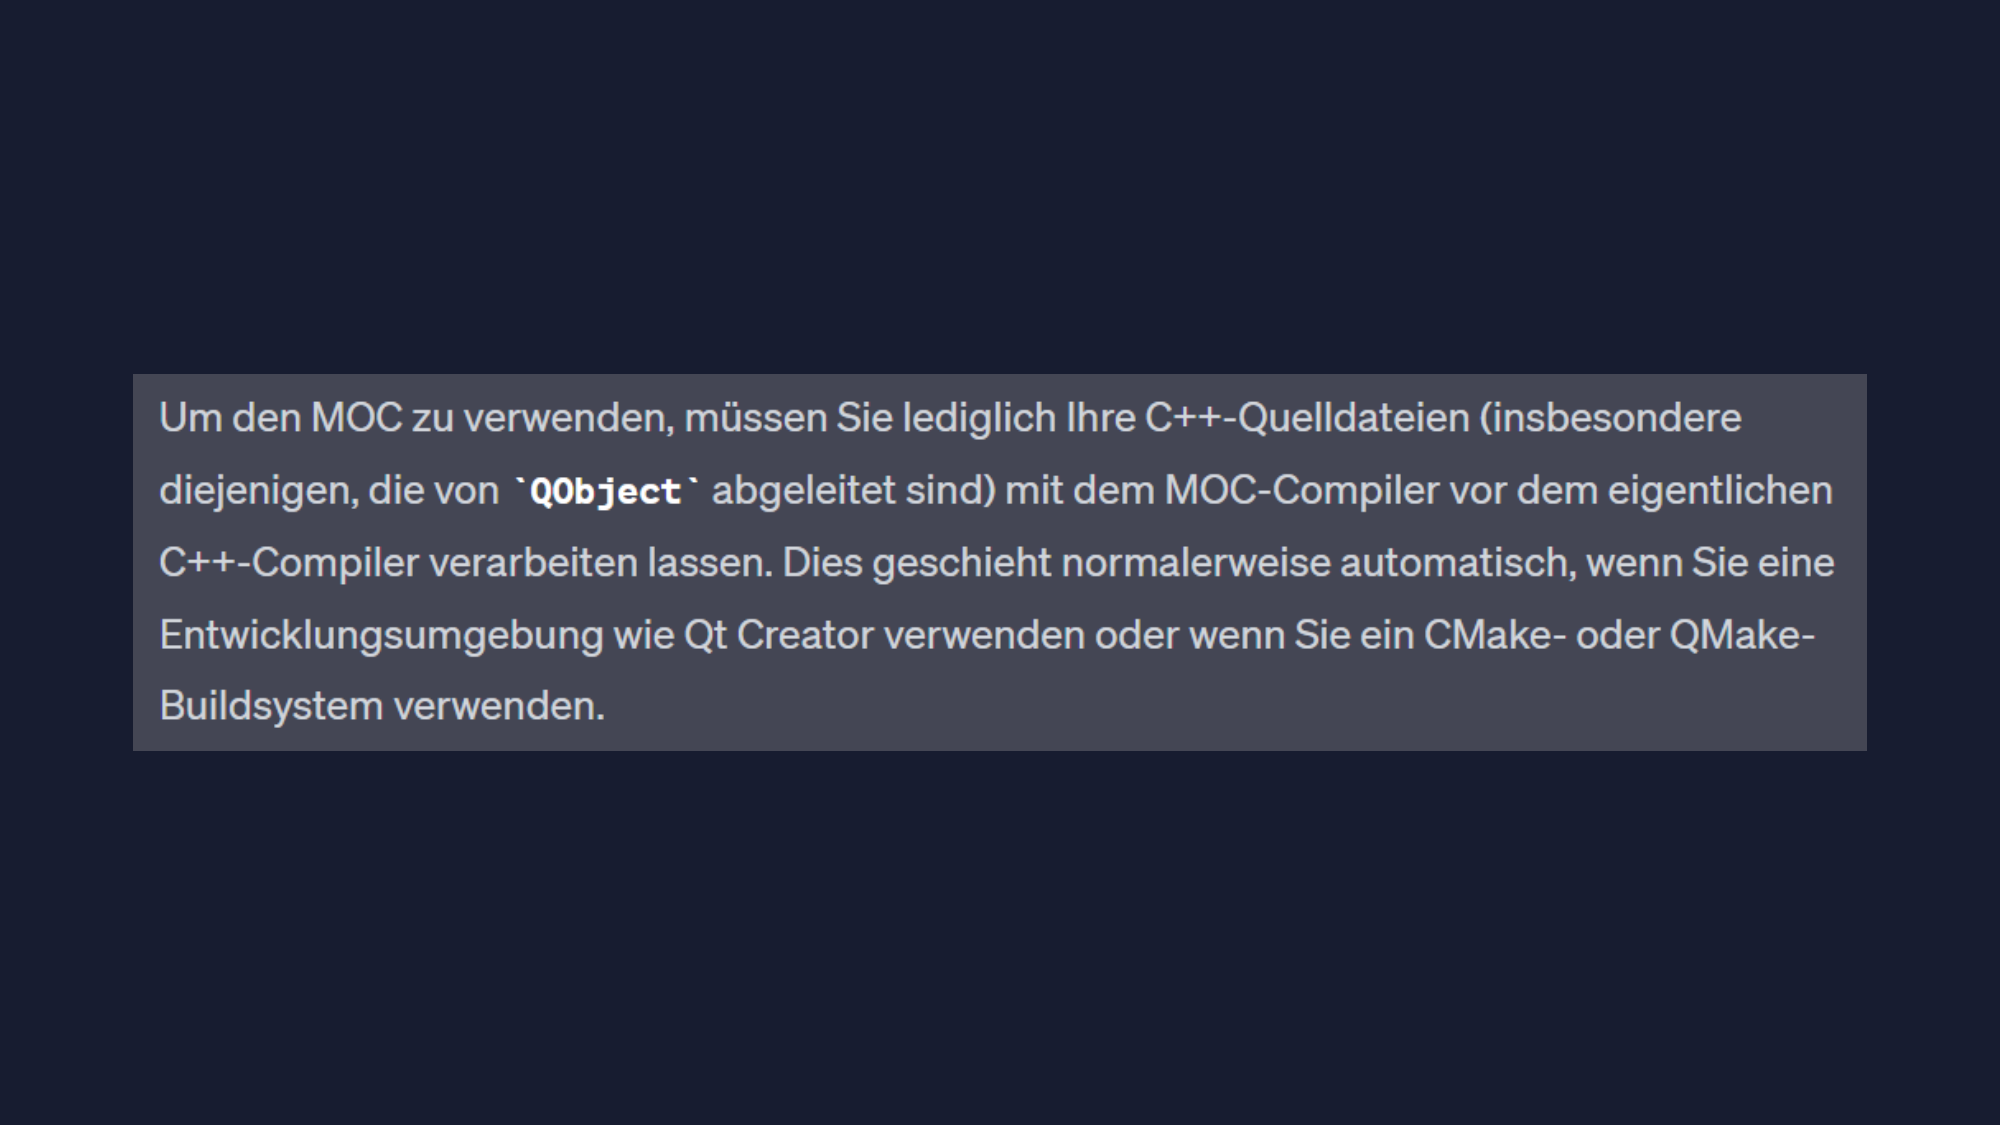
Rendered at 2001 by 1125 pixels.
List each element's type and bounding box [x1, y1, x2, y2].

picture [133, 374, 1867, 751]
